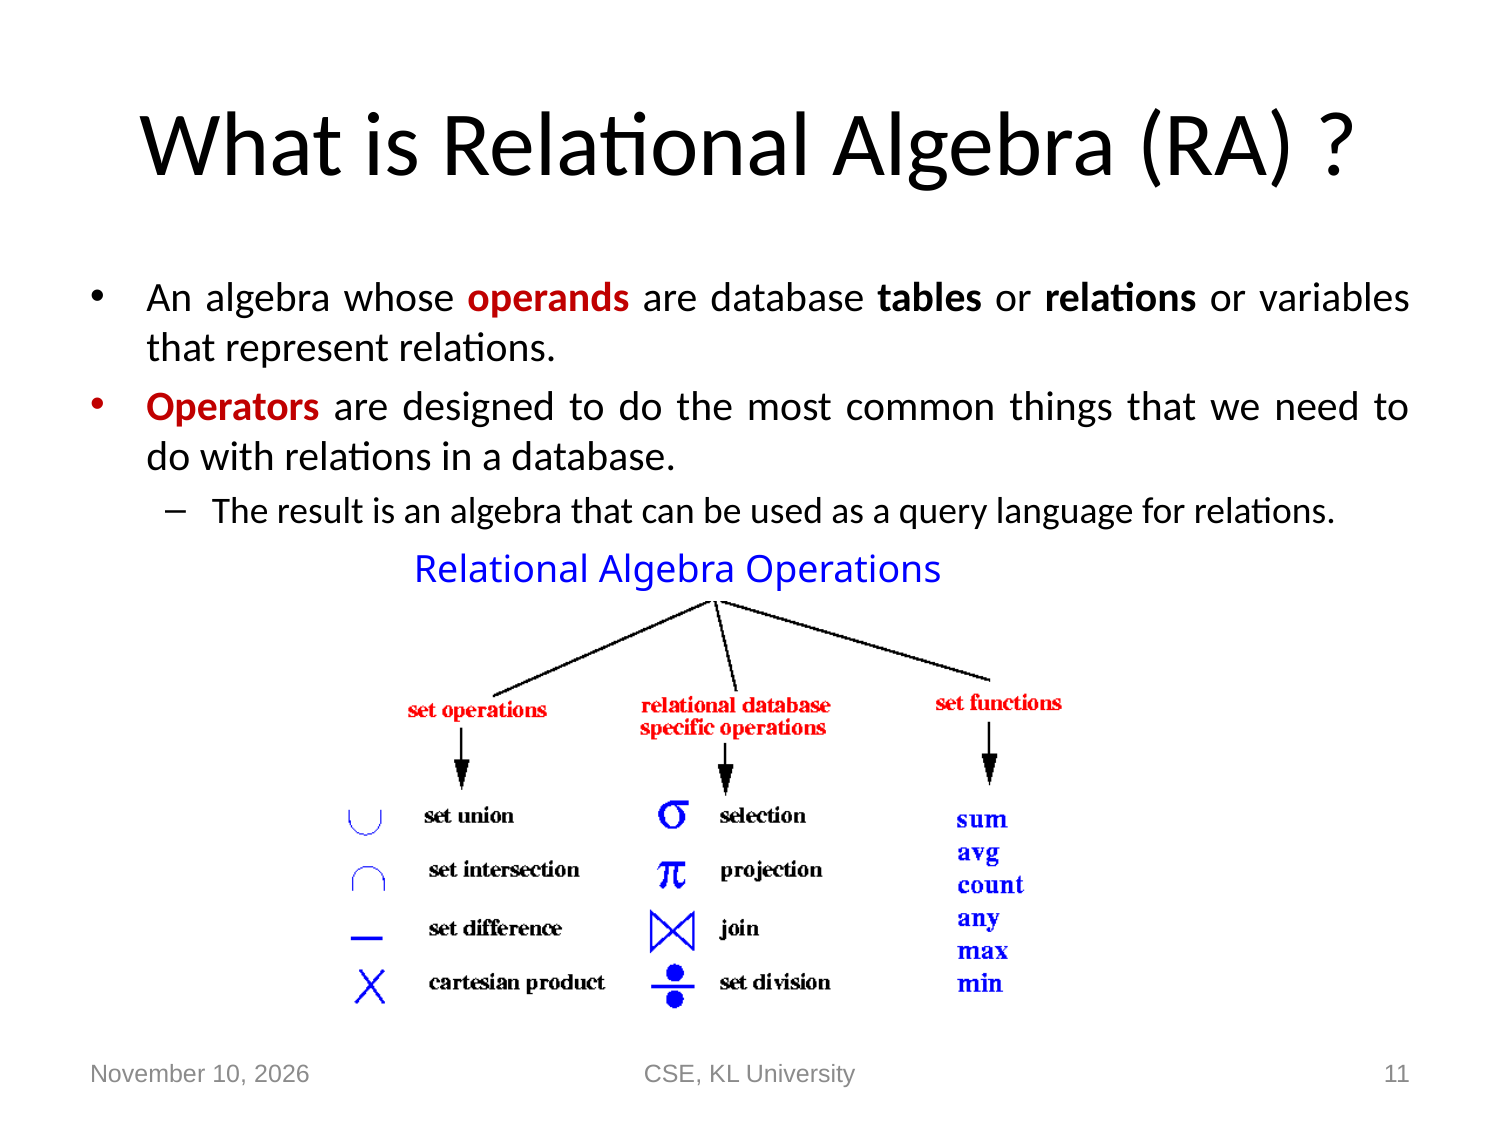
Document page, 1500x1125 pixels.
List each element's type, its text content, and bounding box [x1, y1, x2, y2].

picture [324, 601, 1077, 1013]
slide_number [75, 1042, 425, 1103]
list An algebra whose operands are database tables or relations or variables that represent relations. Operators are designed to do the most common things that we need to do with relations in a database. The result is an algebra that can be used as a query language for relations. [75, 262, 1425, 1005]
footer CSE, KL University [512, 1042, 988, 1103]
title What is Relational Algebra (RA) ? [75, 45, 1425, 233]
text_box Relational Algebra Operations [399, 537, 957, 598]
slide_number 11 [1074, 1042, 1425, 1103]
